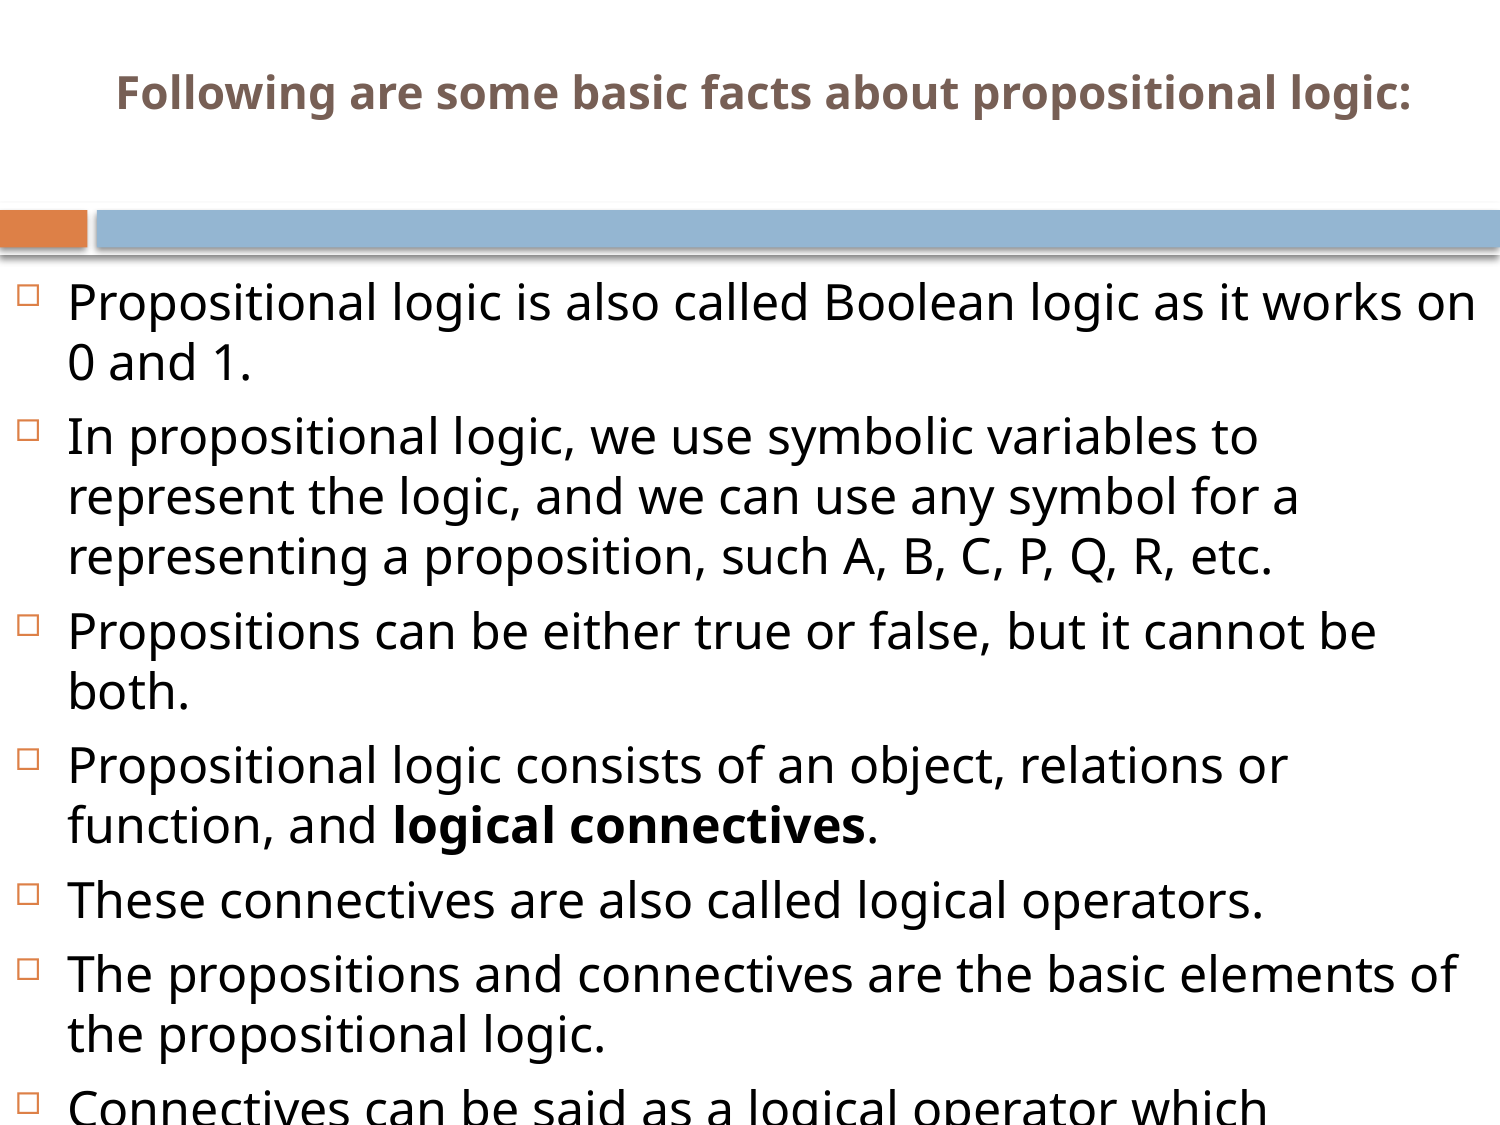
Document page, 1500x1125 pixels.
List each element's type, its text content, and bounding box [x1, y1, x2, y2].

title Following are some basic facts about propositional logic: [100, 37, 1438, 200]
list Propositional logic is also called Boolean logic as it works on 0 and 1. In propositional logic, we use symbolic variables to represent the logic, and we can use any symbol for a representing a proposition, such A, B, C, P, Q, R, etc. Propositions can be either true or false, but it cannot be both. Propositional logic consists of an object, relations or function, and logical connectives. These connectives are also called logical operators. The propositions and connectives are the basic elements of the propositional logic. Connectives can be said as a logical operator which connects two sentences. [0, 262, 1500, 1100]
